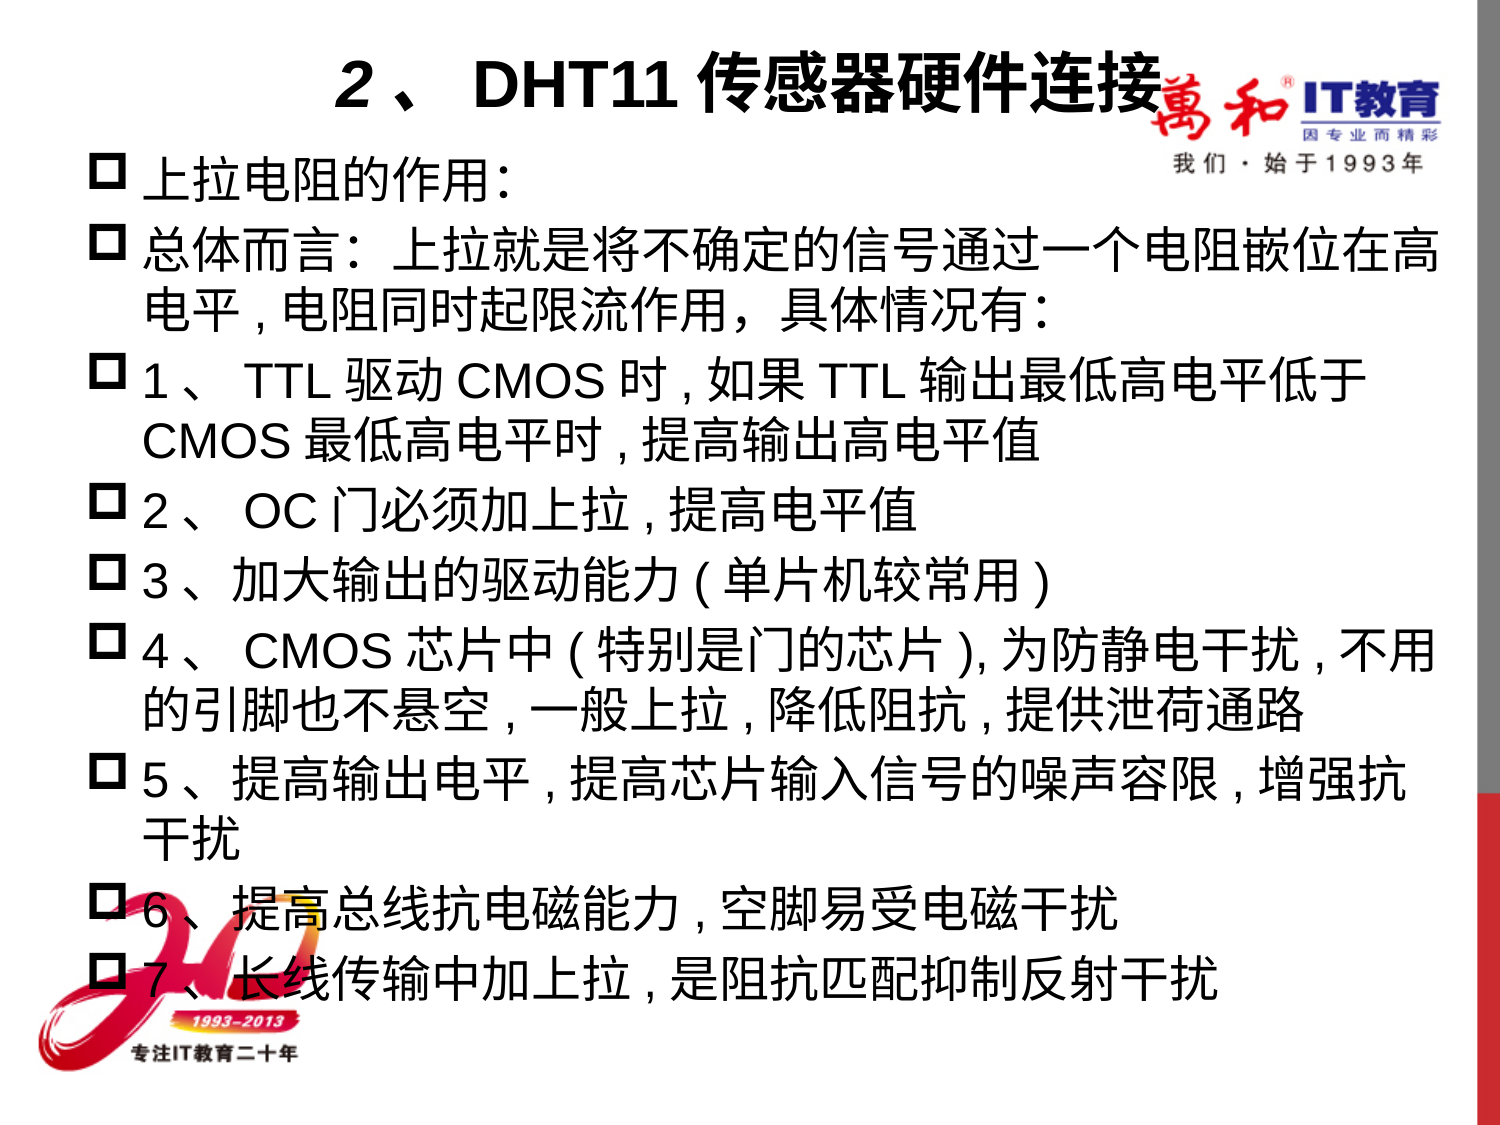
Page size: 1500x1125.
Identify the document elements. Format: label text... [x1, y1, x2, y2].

list 上拉电阻的作用： 总体而言：上拉就是将不确定的信号通过一个电阻嵌位在高电平,电阻同时起限流作用，具体情况有： 1、TTL驱动CMOS时,如果TTL输出最低高电平低于CMOS最低高电平时,提高输出高电平值 2、OC门必须加上拉,提高电平值 3、加大输出的驱动能力(单片机较常用) 4、CMOS芯片中(特别是门的芯片),为防静电干扰,不用的引脚也不悬空,一般上拉,降低阻抗,提供泄荷通路 5、提高输出电平,提高芯片输入信号的噪声容限,增强抗干扰 6、提高总线抗电磁能力,空脚易受电磁干扰 7、长线传输中加上拉,是阻抗匹配抑制反射干扰 [70, 140, 1459, 1067]
picture [0, 0, 1500, 1125]
title 2、DHT11传感器硬件连接 [74, 37, 1426, 130]
